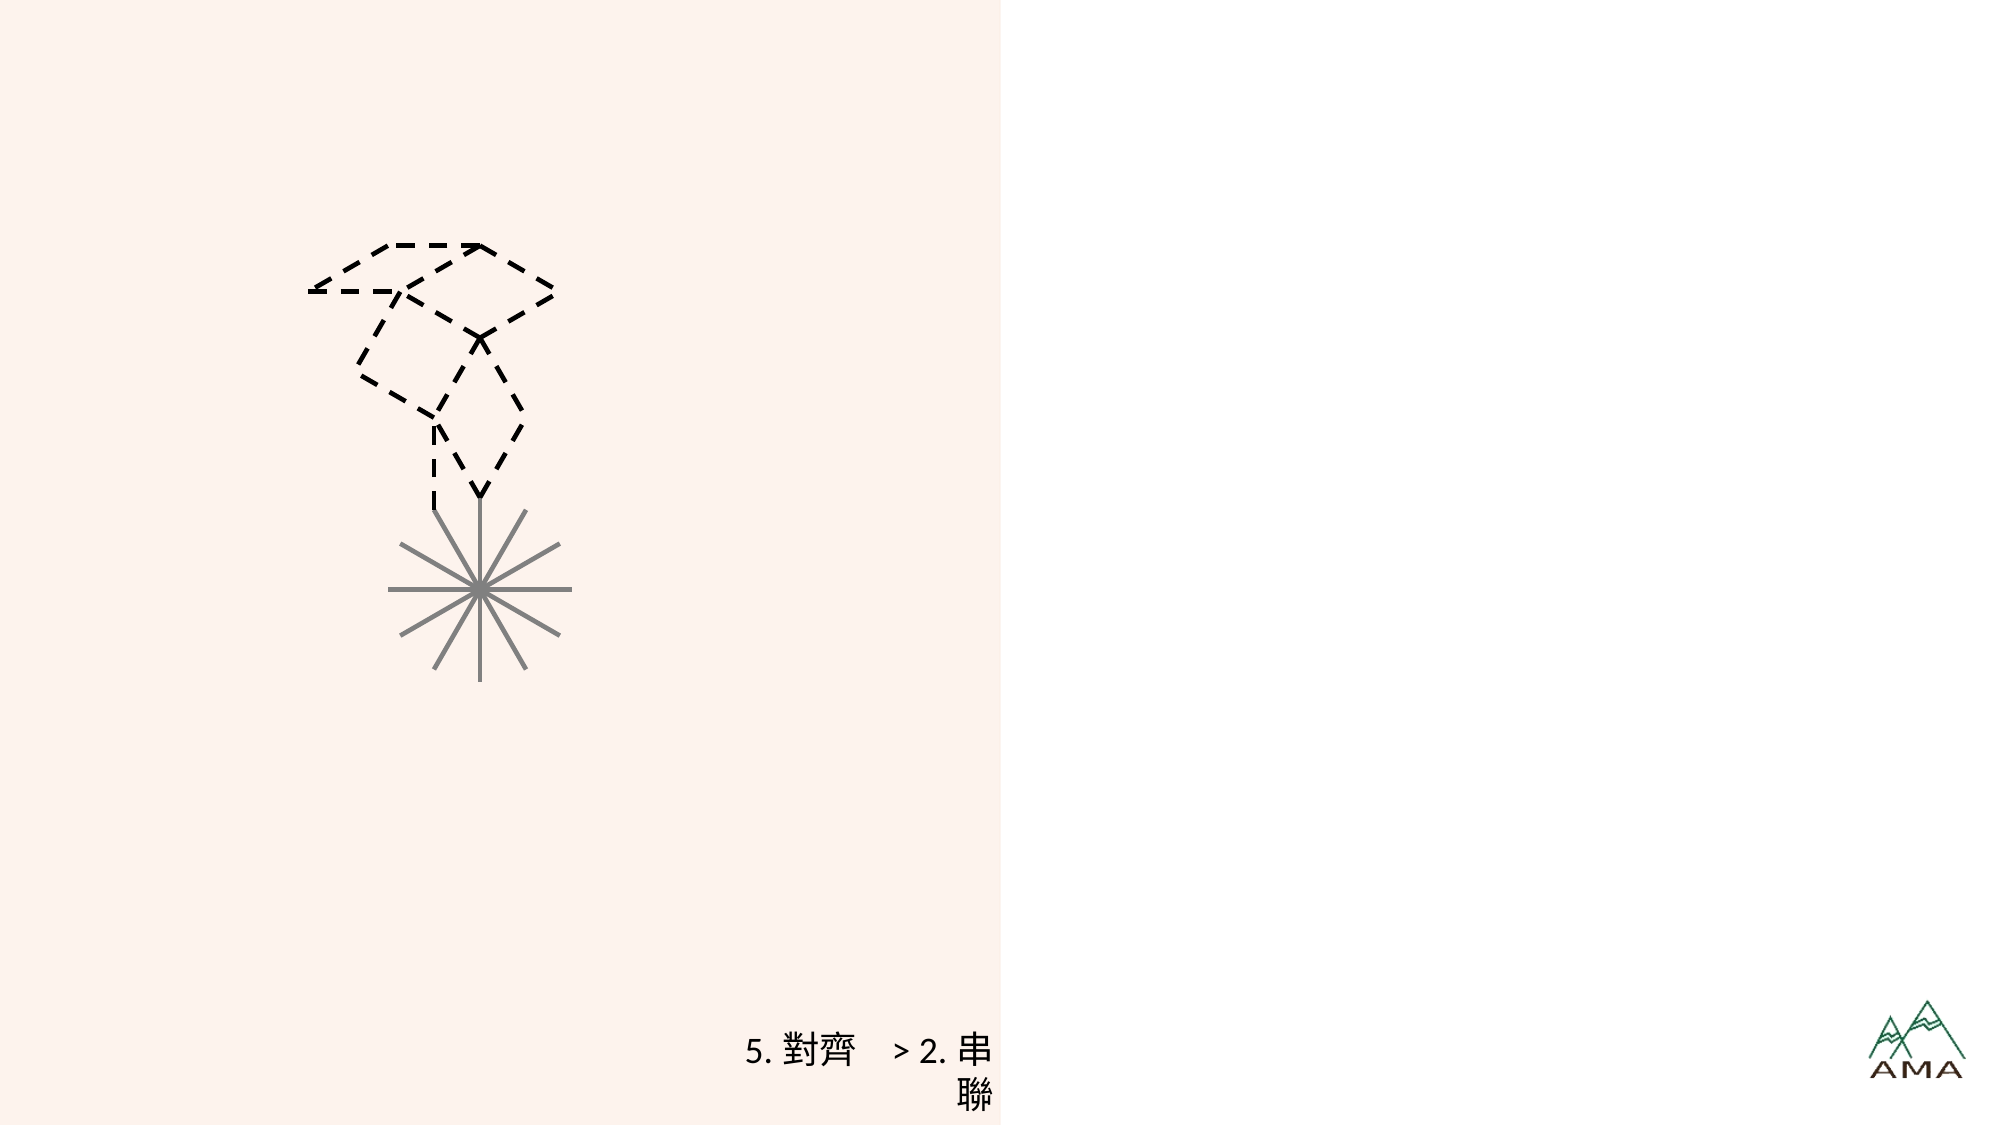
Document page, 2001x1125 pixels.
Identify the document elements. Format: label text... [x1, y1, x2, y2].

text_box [434, 418, 480, 498]
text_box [354, 292, 401, 371]
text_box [479, 338, 527, 418]
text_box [527, 543, 560, 589]
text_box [400, 589, 433, 636]
text_box 5.對齊 > 2.串聯 [688, 1036, 1013, 1105]
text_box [480, 418, 527, 498]
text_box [354, 371, 434, 418]
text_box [400, 246, 480, 292]
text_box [480, 589, 560, 636]
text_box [481, 509, 527, 589]
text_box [480, 245, 560, 292]
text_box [433, 338, 479, 418]
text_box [479, 589, 527, 670]
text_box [308, 245, 388, 292]
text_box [400, 543, 480, 589]
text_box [401, 292, 480, 338]
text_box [433, 589, 479, 670]
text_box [480, 292, 560, 338]
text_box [433, 509, 480, 543]
picture [1857, 987, 1974, 1092]
